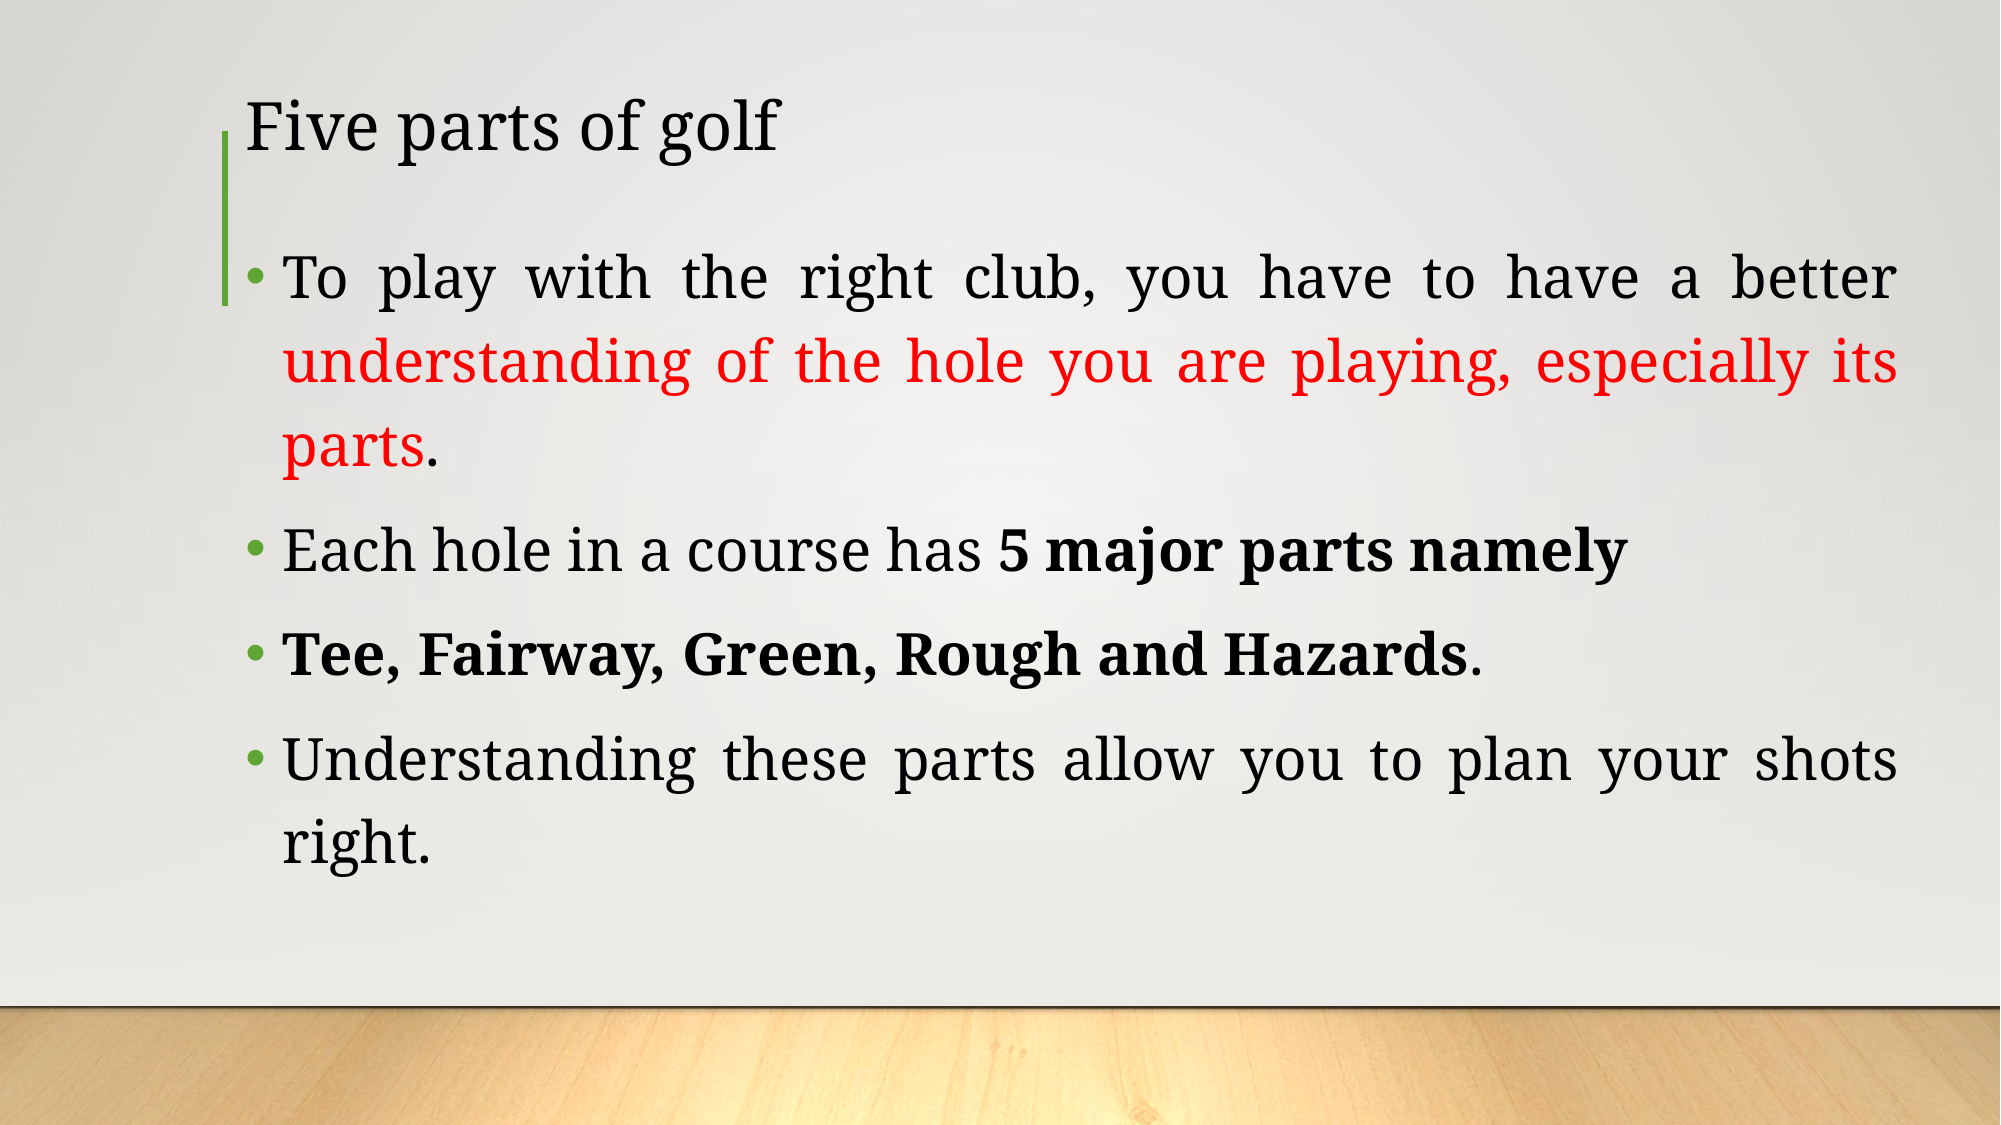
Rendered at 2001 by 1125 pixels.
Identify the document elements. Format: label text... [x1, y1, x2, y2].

title Five parts of golf [230, 0, 1792, 173]
picture [0, 1006, 2000, 1125]
list To play with the right club, you have to have a better understanding of the hole you are playing, especially its parts. Each hole in a course has 5 major parts namely Tee, Fairway, Green, Rough and Hazards. Understanding these parts allow you to plan your shots right. [230, 219, 1915, 946]
